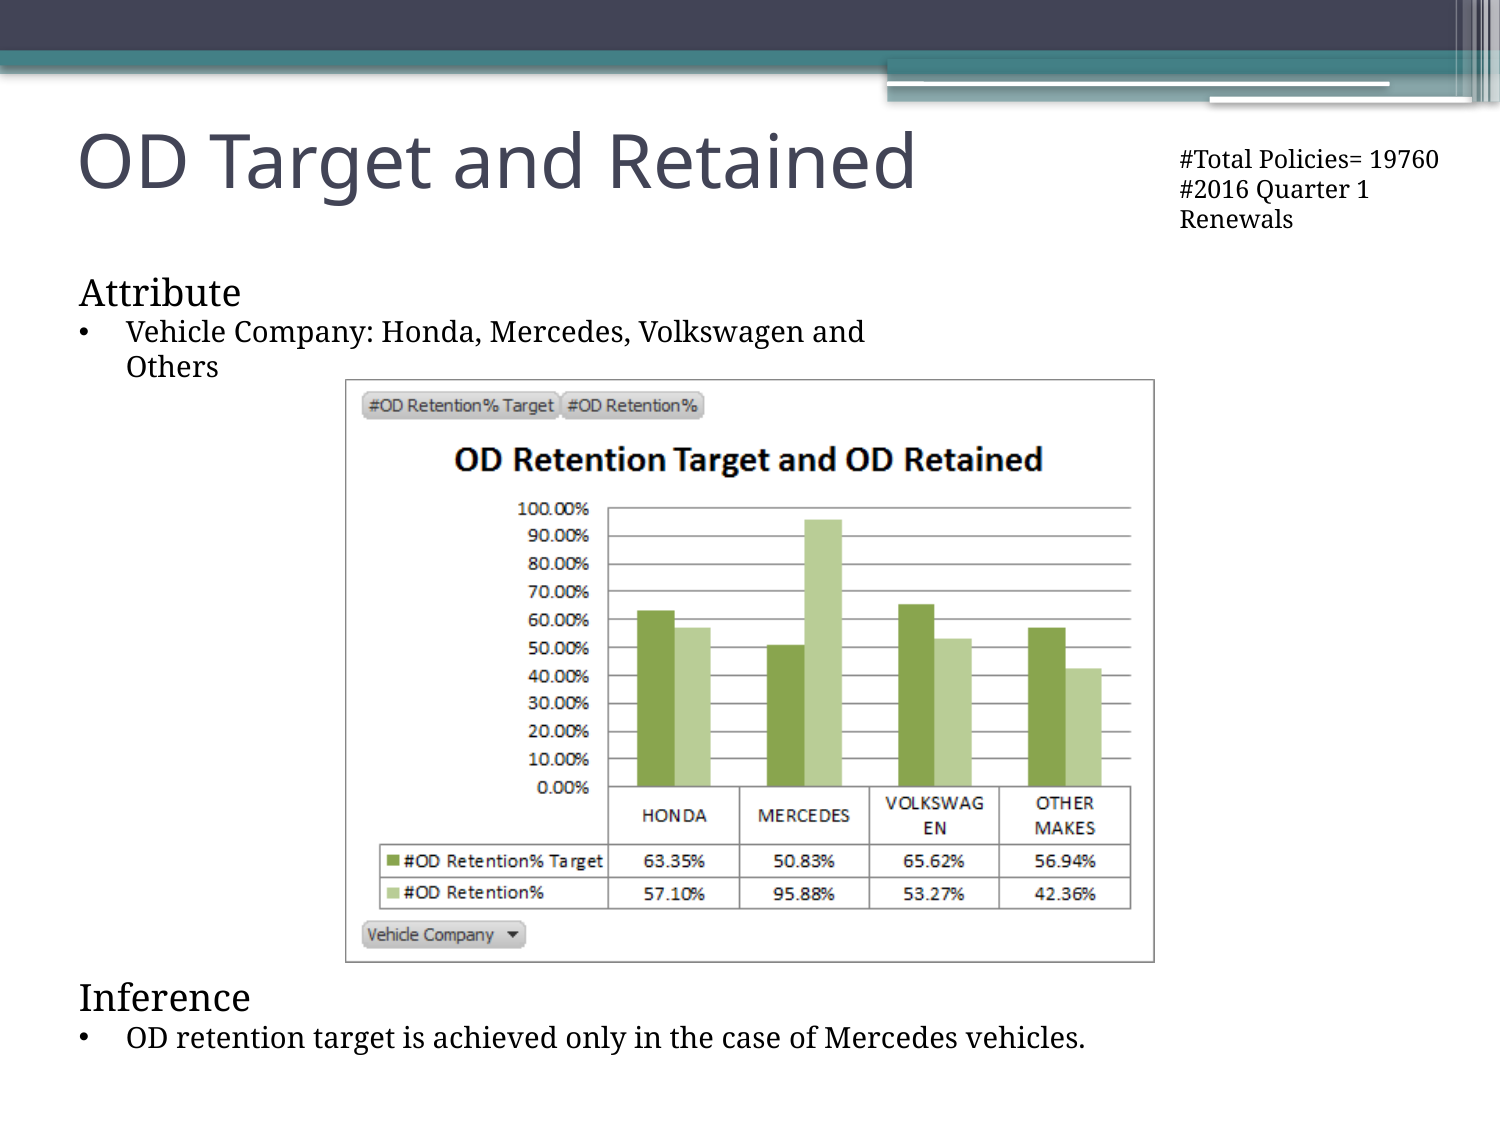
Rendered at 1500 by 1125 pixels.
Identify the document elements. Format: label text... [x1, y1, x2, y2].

text_box Inference OD retention target is achieved only in the case of Mercedes vehicles. [64, 966, 1388, 1062]
text_box OD Target and Retained [62, 106, 1061, 211]
text_box #Total Policies= 19760 #2016 Quarter 1 Renewals [1164, 136, 1500, 242]
text_box Attribute Vehicle Company: Honda, Mercedes, Volkswagen and Others [64, 261, 950, 391]
picture [345, 379, 1155, 963]
